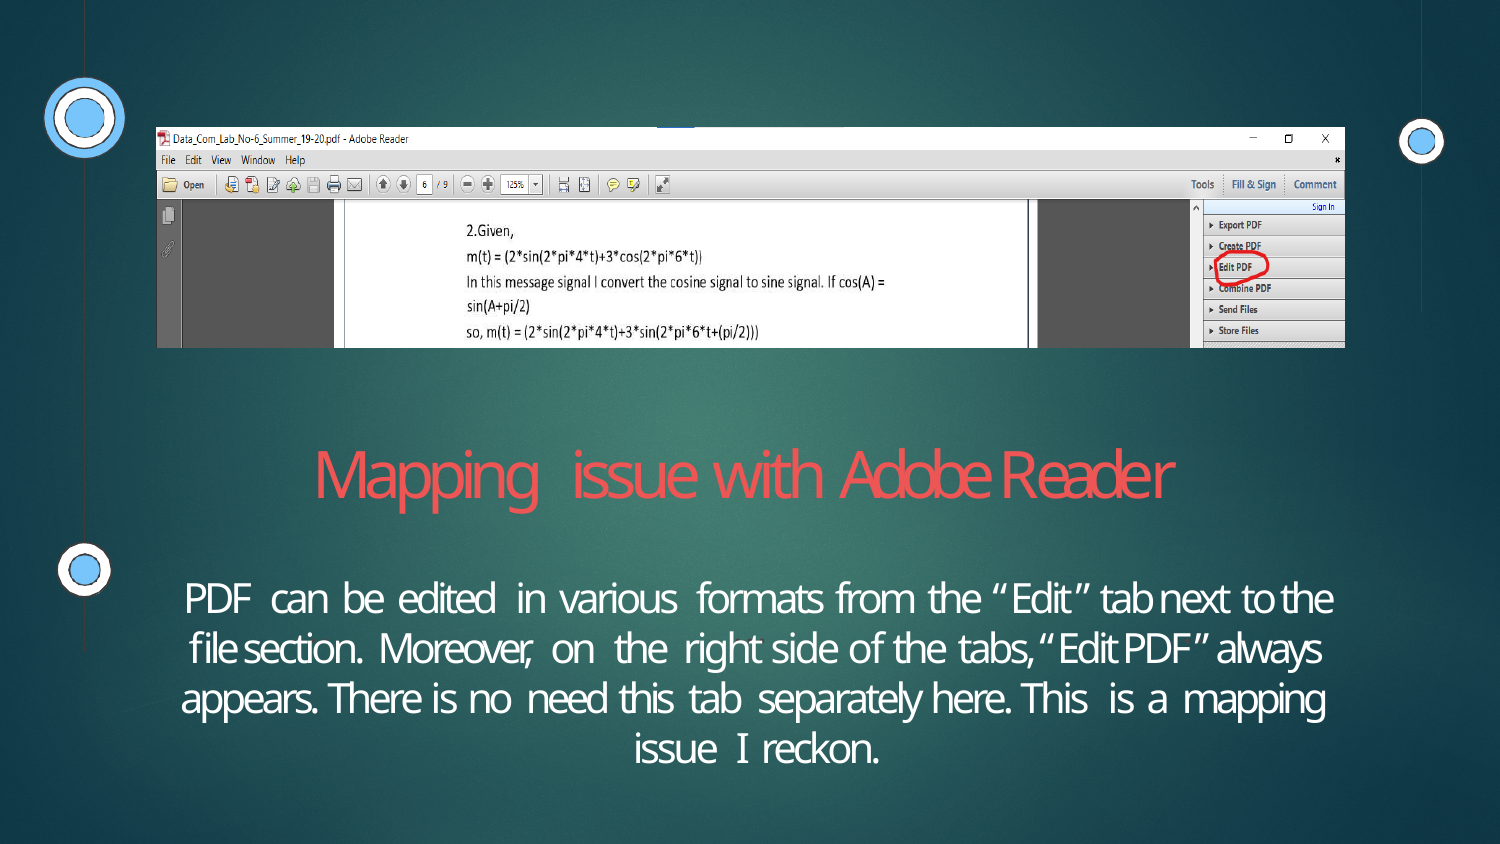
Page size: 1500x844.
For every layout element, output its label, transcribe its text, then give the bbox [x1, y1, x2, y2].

text_box PDF can be edited in various formats from the “ Edit ” tab next to the file section. Moreover, on the right side of the tabs, “ Edit PDF ” always appears. There is no need this tab separately here. This is a mapping issue I reckon. [174, 569, 1339, 772]
title Mapping issue with Adobe R eade r [310, 430, 1230, 574]
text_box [42, 75, 127, 160]
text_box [55, 541, 113, 599]
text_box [1397, 116, 1446, 166]
picture [155, 127, 1345, 349]
